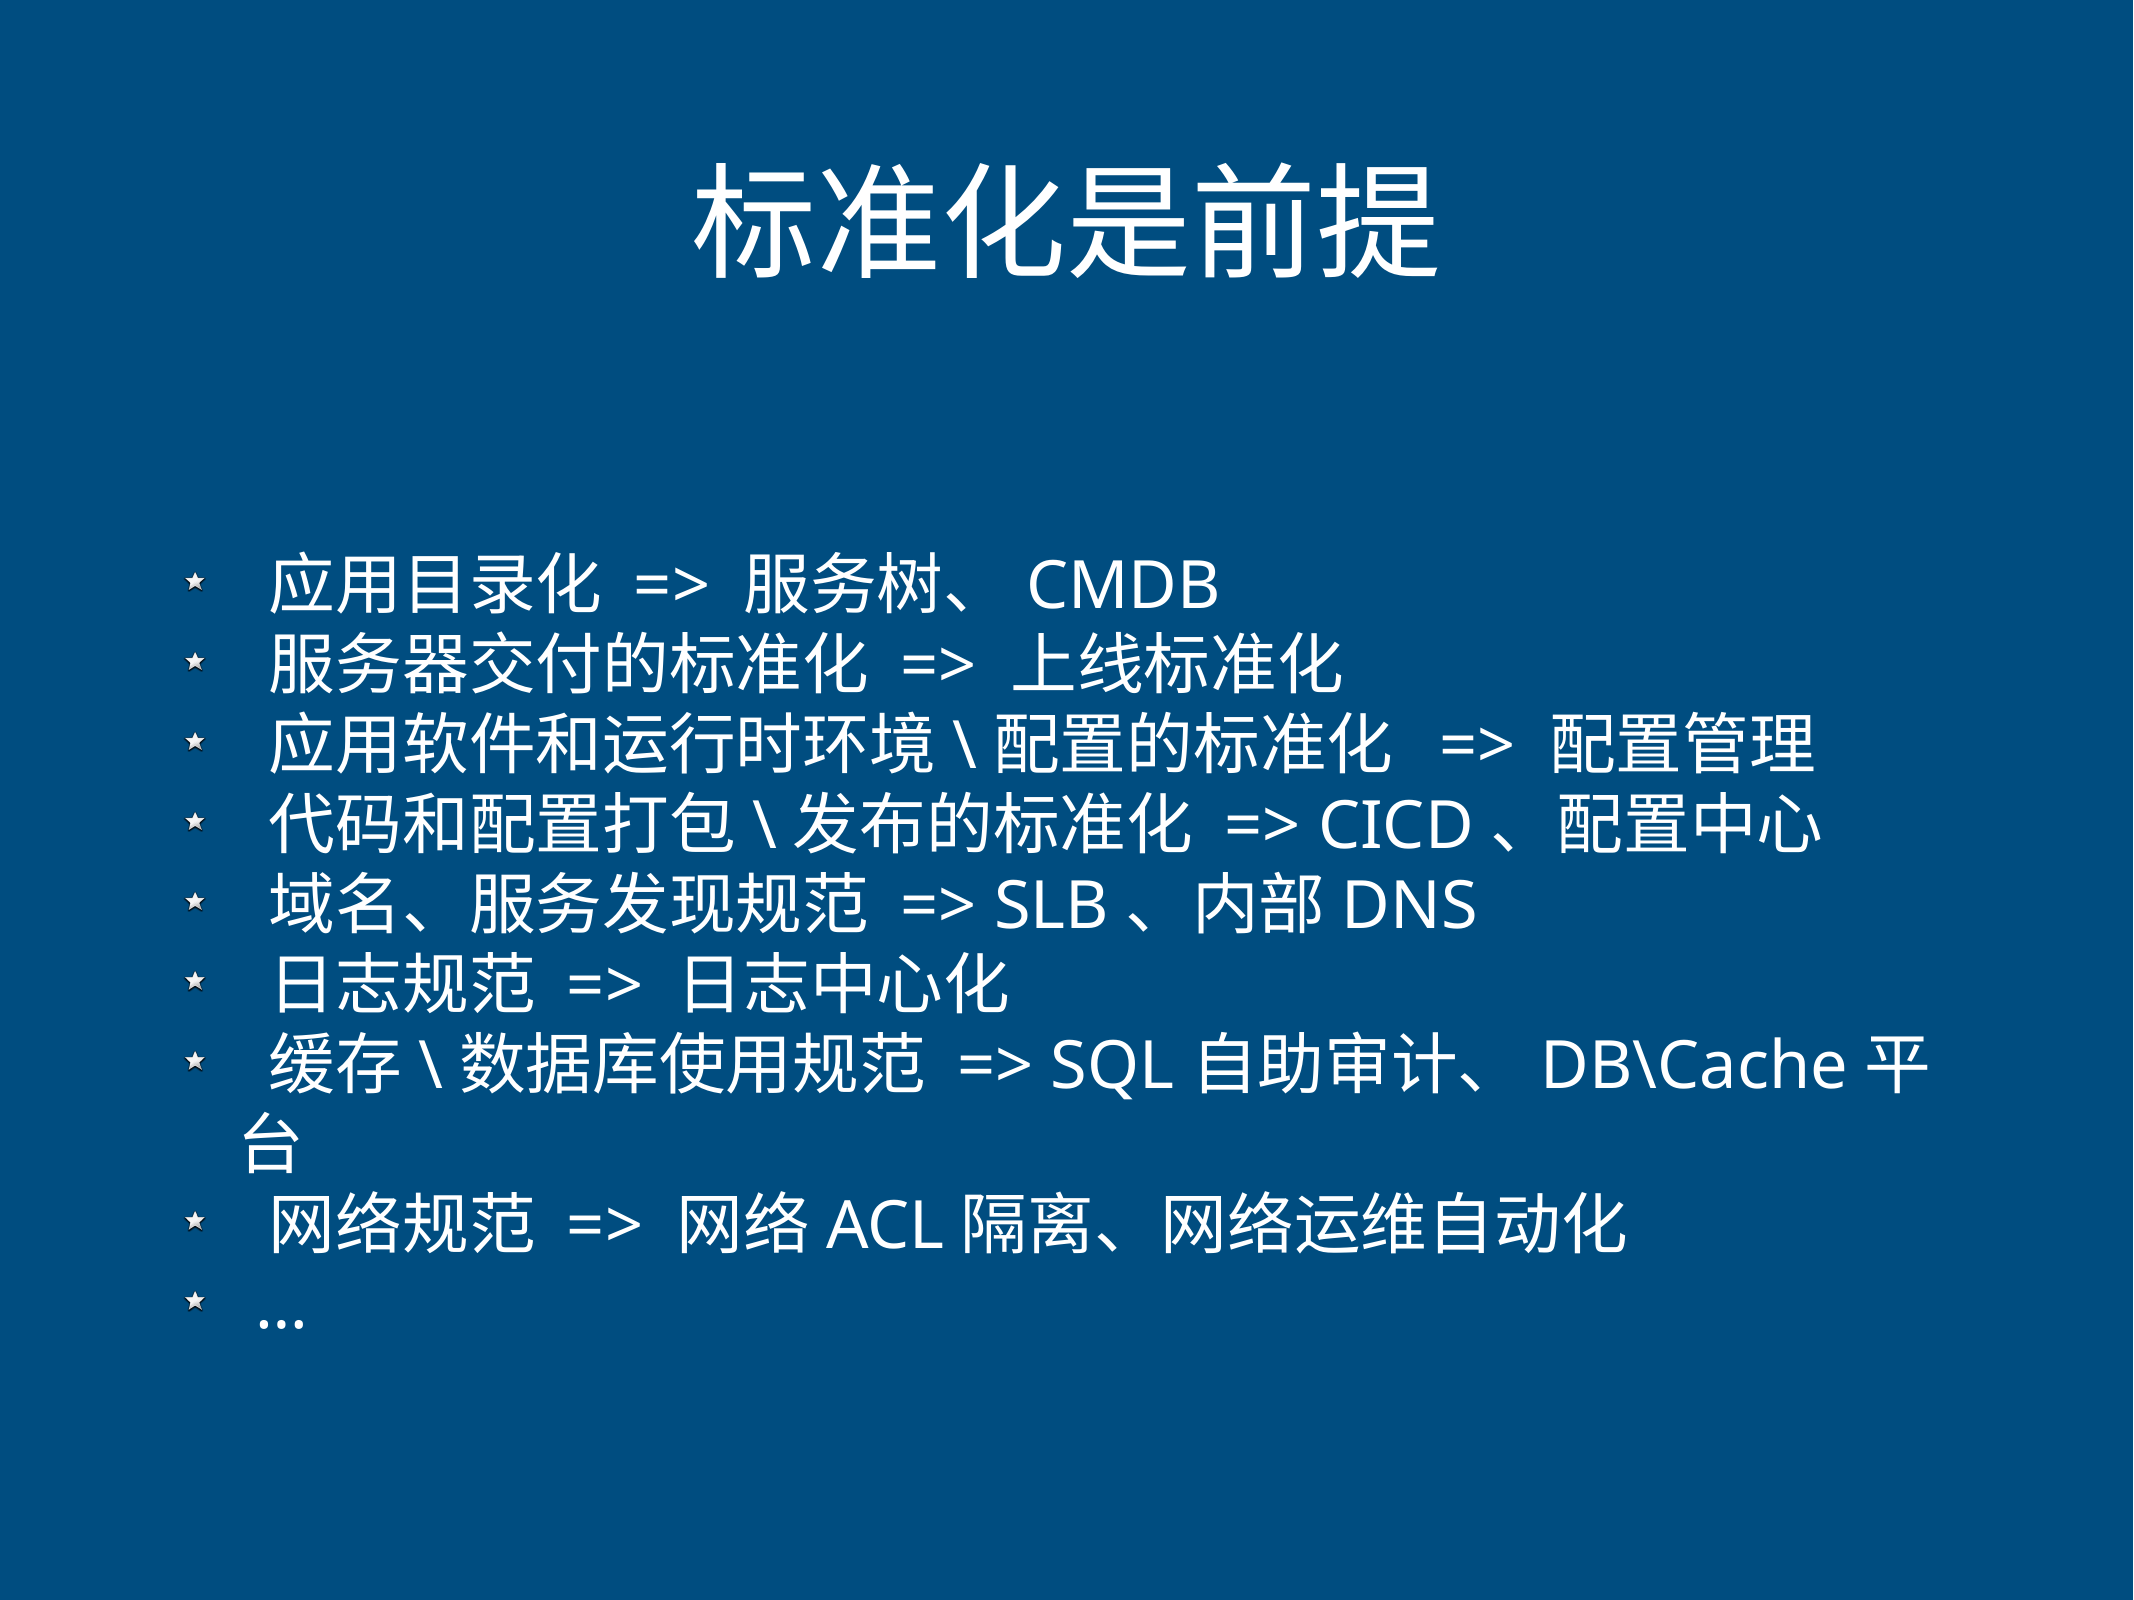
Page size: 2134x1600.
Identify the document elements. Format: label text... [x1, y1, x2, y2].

picture [183, 810, 207, 834]
picture [183, 1209, 207, 1234]
picture [183, 1289, 207, 1314]
picture [183, 890, 207, 914]
title 标准化是前提 [155, 41, 1978, 397]
picture [183, 969, 207, 994]
text_box 应用目录化 => 服务树、CMDB 服务器交付的标准化 => 上线标准化 应用软件和运行时环境\配置的标准化 => 配置管理 代码和配置打包\发布的标准化 => CICD、配置中心 域名、服务发现规范 => SLB、内部DNS 日志规范 => 日志中心化 缓存\数据库使用规范 => SQL自助审计、DB\Cache平台 网络规范 => 网络ACL隔离、网络运维自动化 … [174, 533, 1959, 1350]
picture [183, 1049, 207, 1074]
picture [183, 570, 207, 594]
picture [183, 650, 207, 674]
picture [183, 730, 207, 754]
